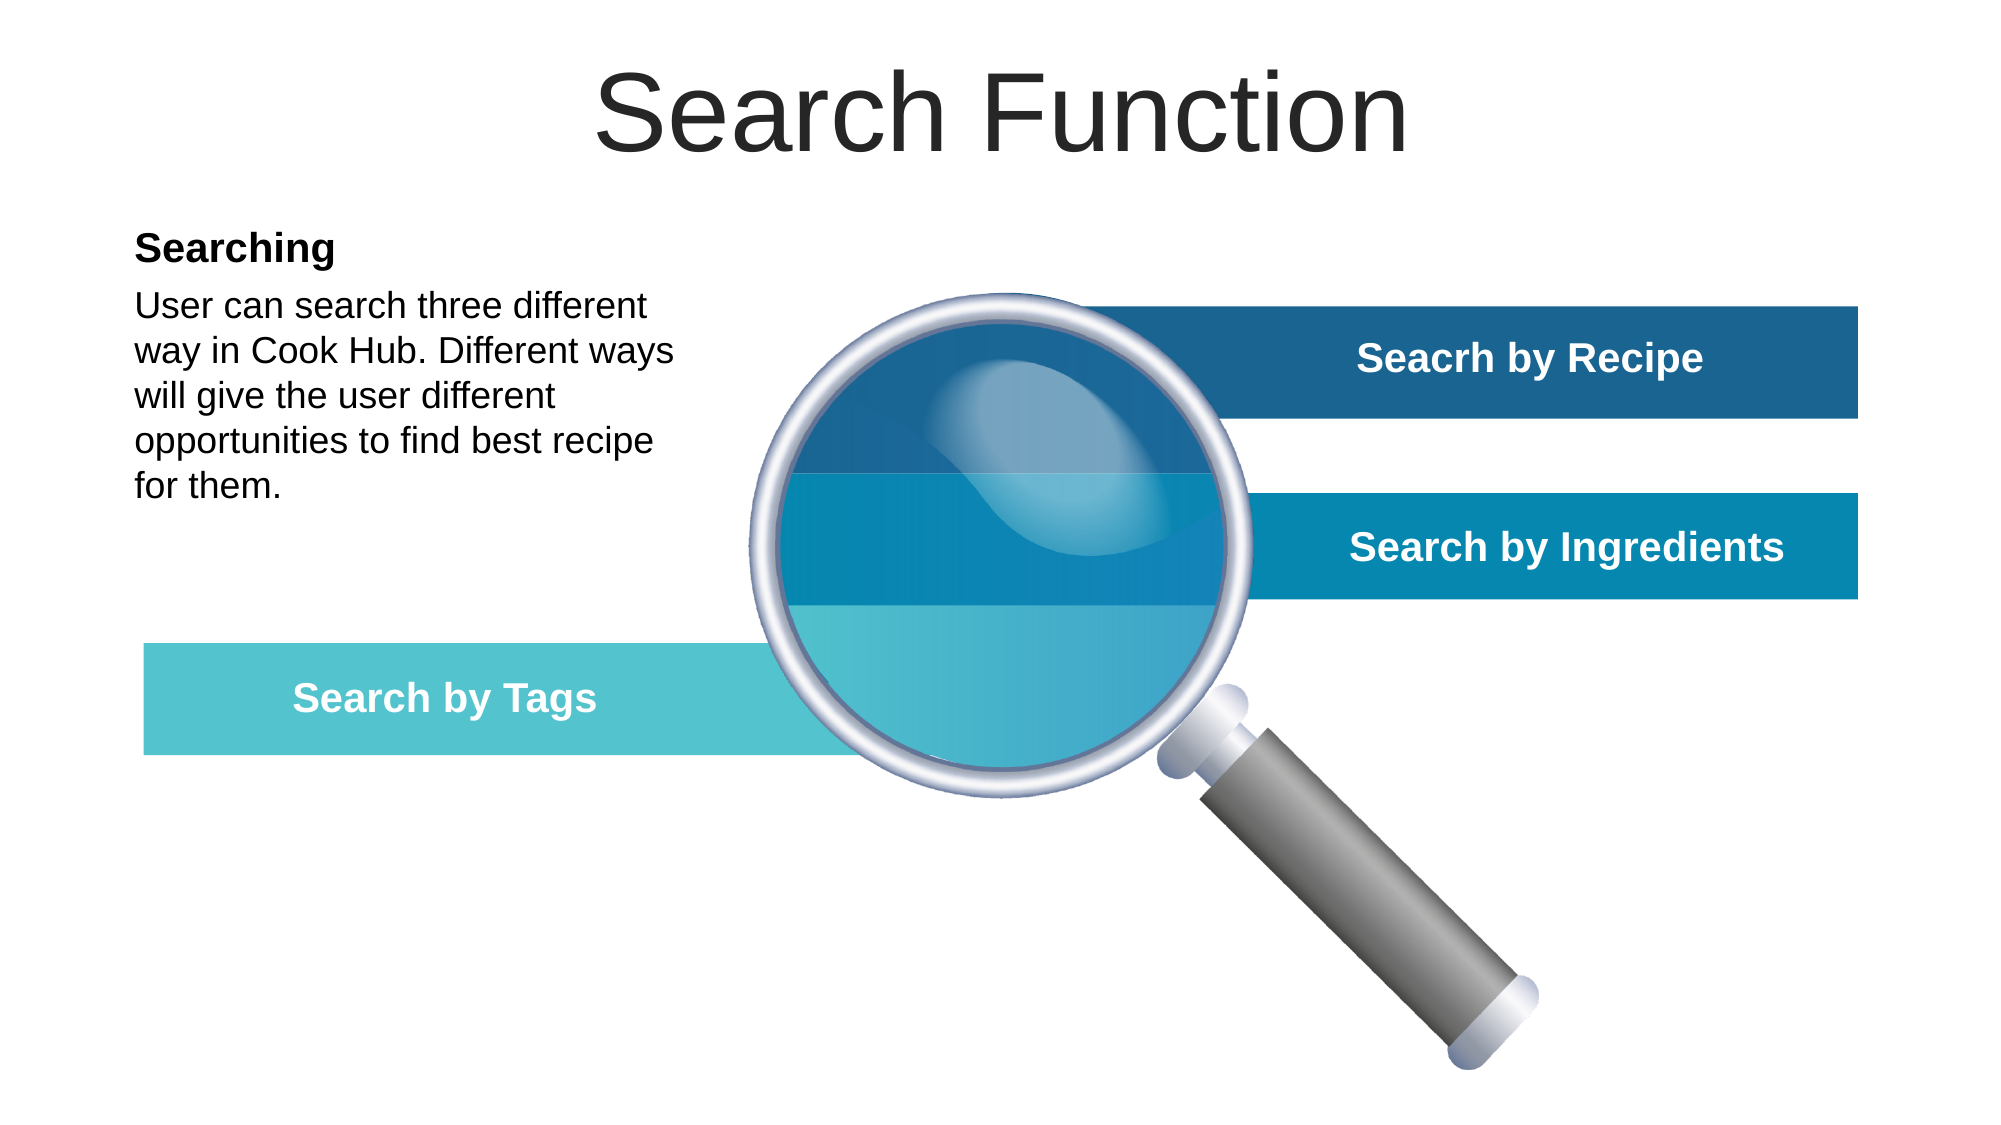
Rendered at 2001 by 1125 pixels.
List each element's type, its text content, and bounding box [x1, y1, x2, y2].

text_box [1539, 323, 1972, 409]
picture [1466, 531, 1485, 560]
picture [1402, 539, 1423, 561]
picture [1427, 539, 1438, 560]
text_box [1539, 409, 1859, 420]
text_box [143, 642, 748, 756]
list Search Function [53, 55, 1952, 175]
picture [748, 292, 1539, 1070]
picture [1351, 533, 1375, 561]
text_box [119, 213, 1127, 517]
picture [1442, 539, 1461, 561]
text_box [1539, 492, 1859, 512]
text_box [1539, 305, 1859, 323]
picture [1503, 531, 1523, 561]
picture [1527, 540, 1539, 569]
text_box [42, 663, 746, 730]
picture [1379, 539, 1398, 561]
text_box [1539, 582, 1859, 601]
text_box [1539, 512, 1896, 582]
